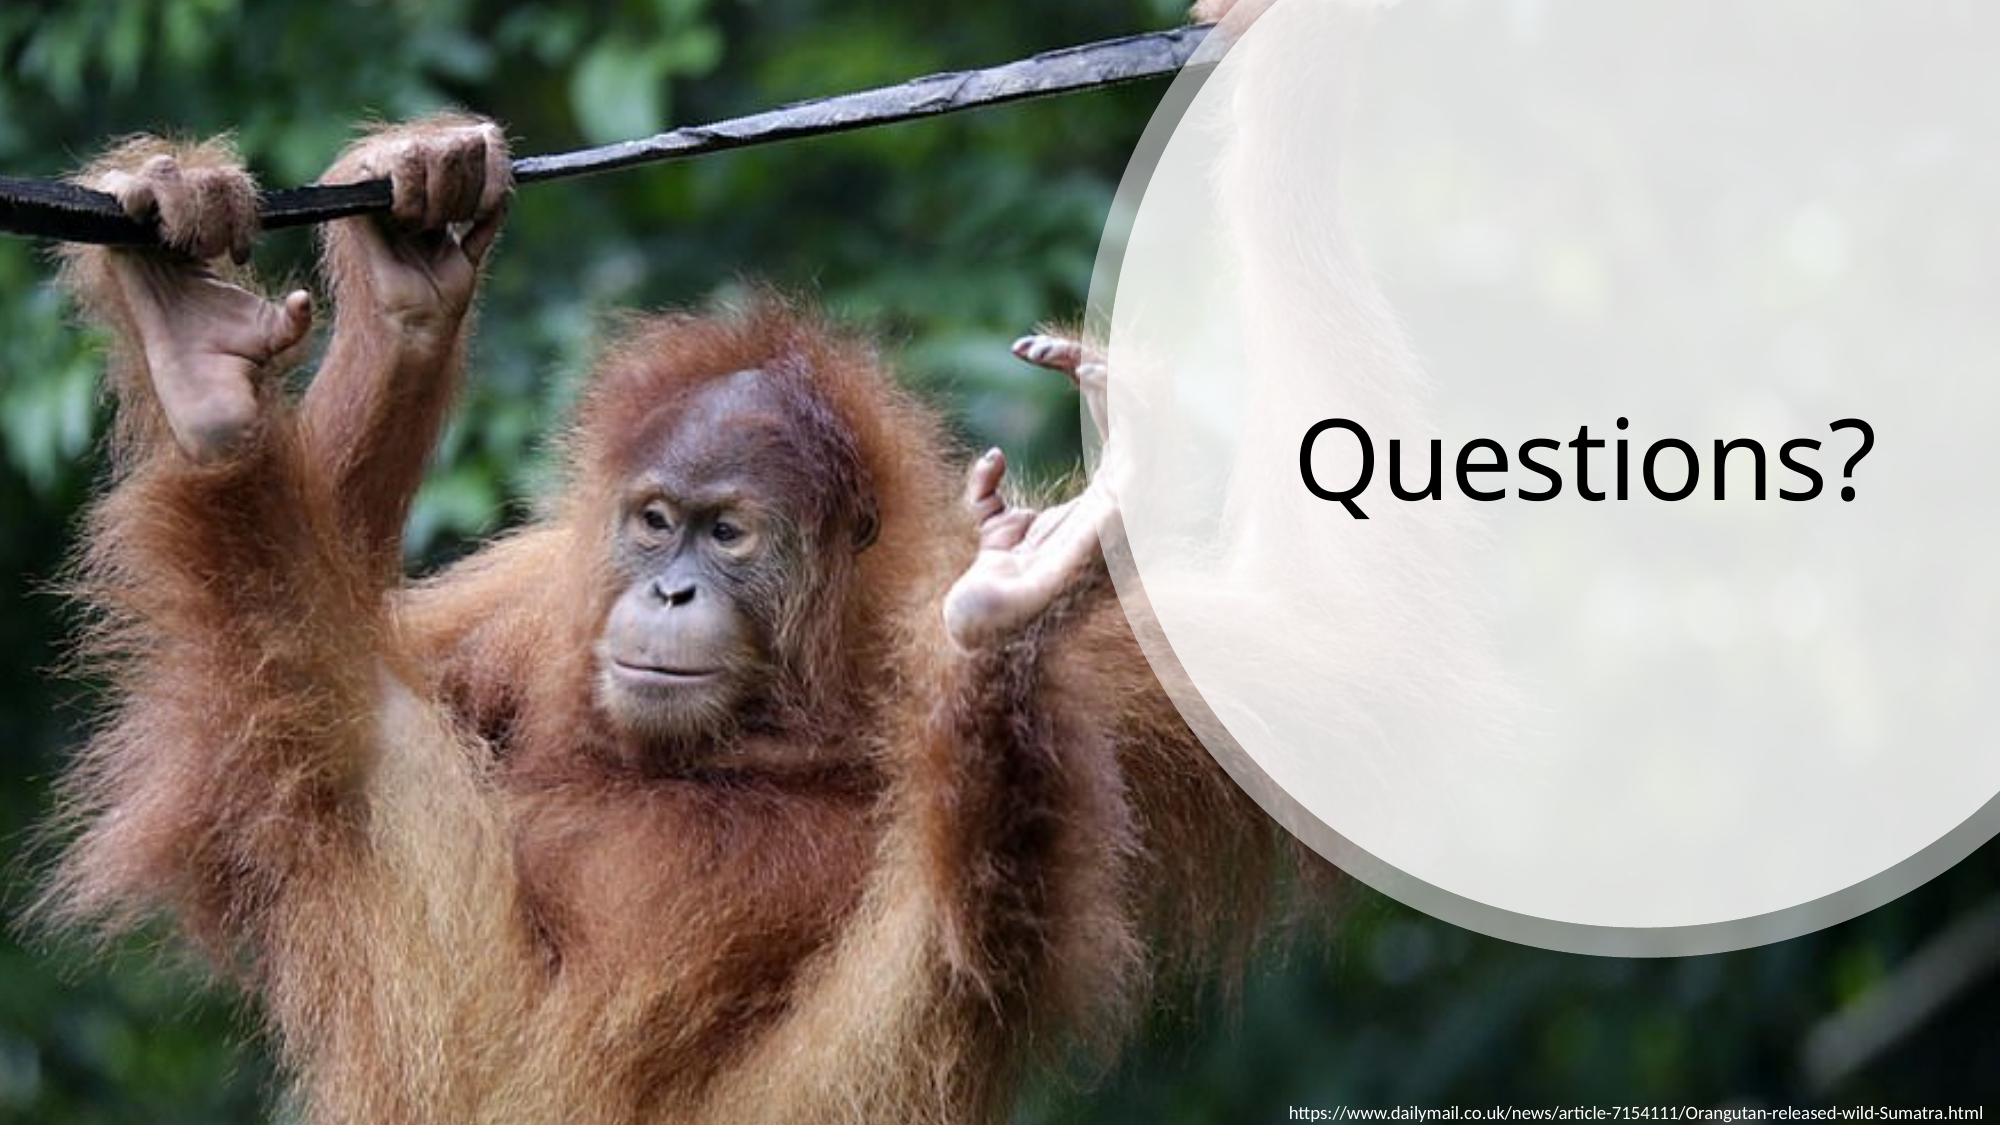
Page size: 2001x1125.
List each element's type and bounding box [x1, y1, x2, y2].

list [0, 0, 2000, 1125]
